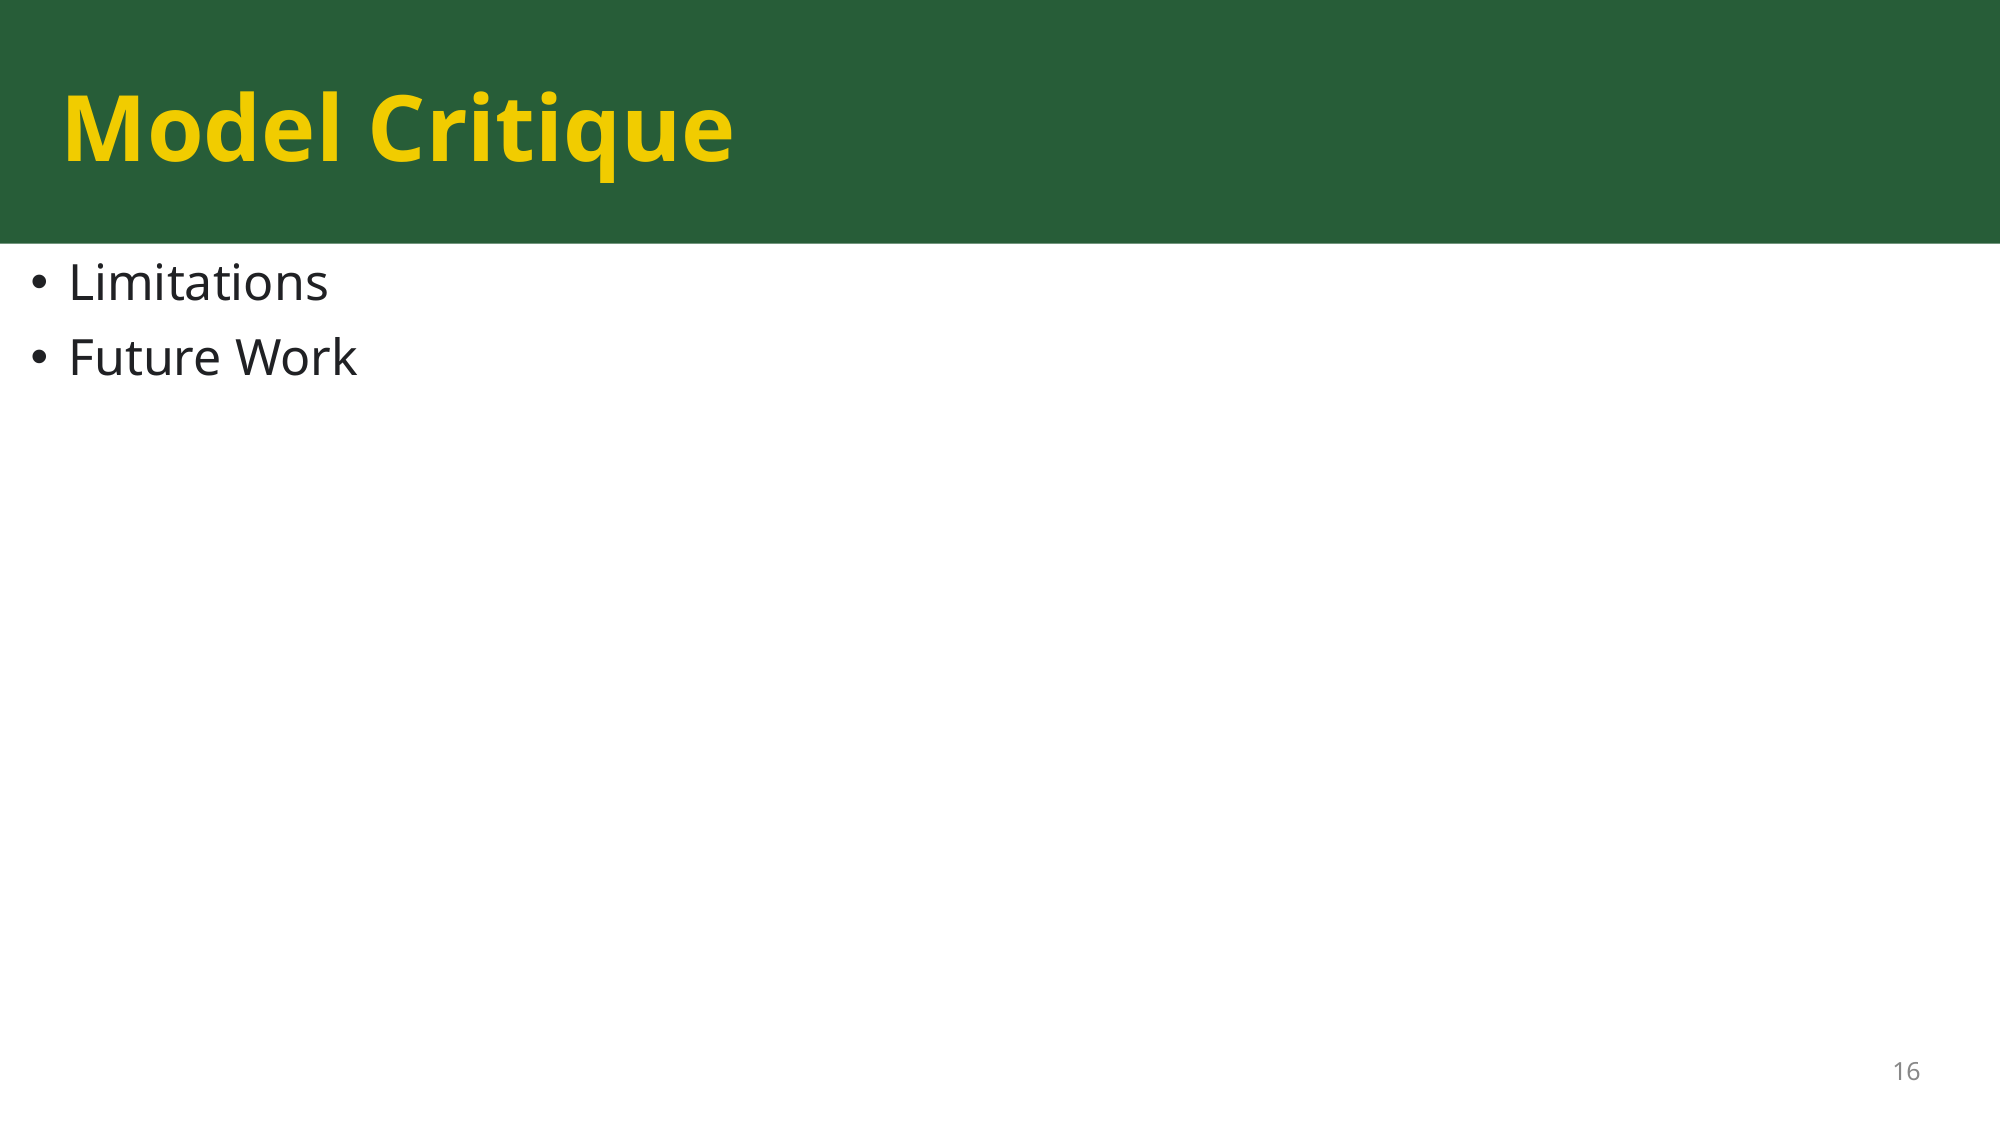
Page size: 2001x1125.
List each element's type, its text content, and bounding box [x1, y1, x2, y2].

list Limitations Future Work [15, 249, 1989, 1043]
slide_number 16 [1448, 1042, 1936, 1103]
title Model Critique [60, 82, 1940, 208]
